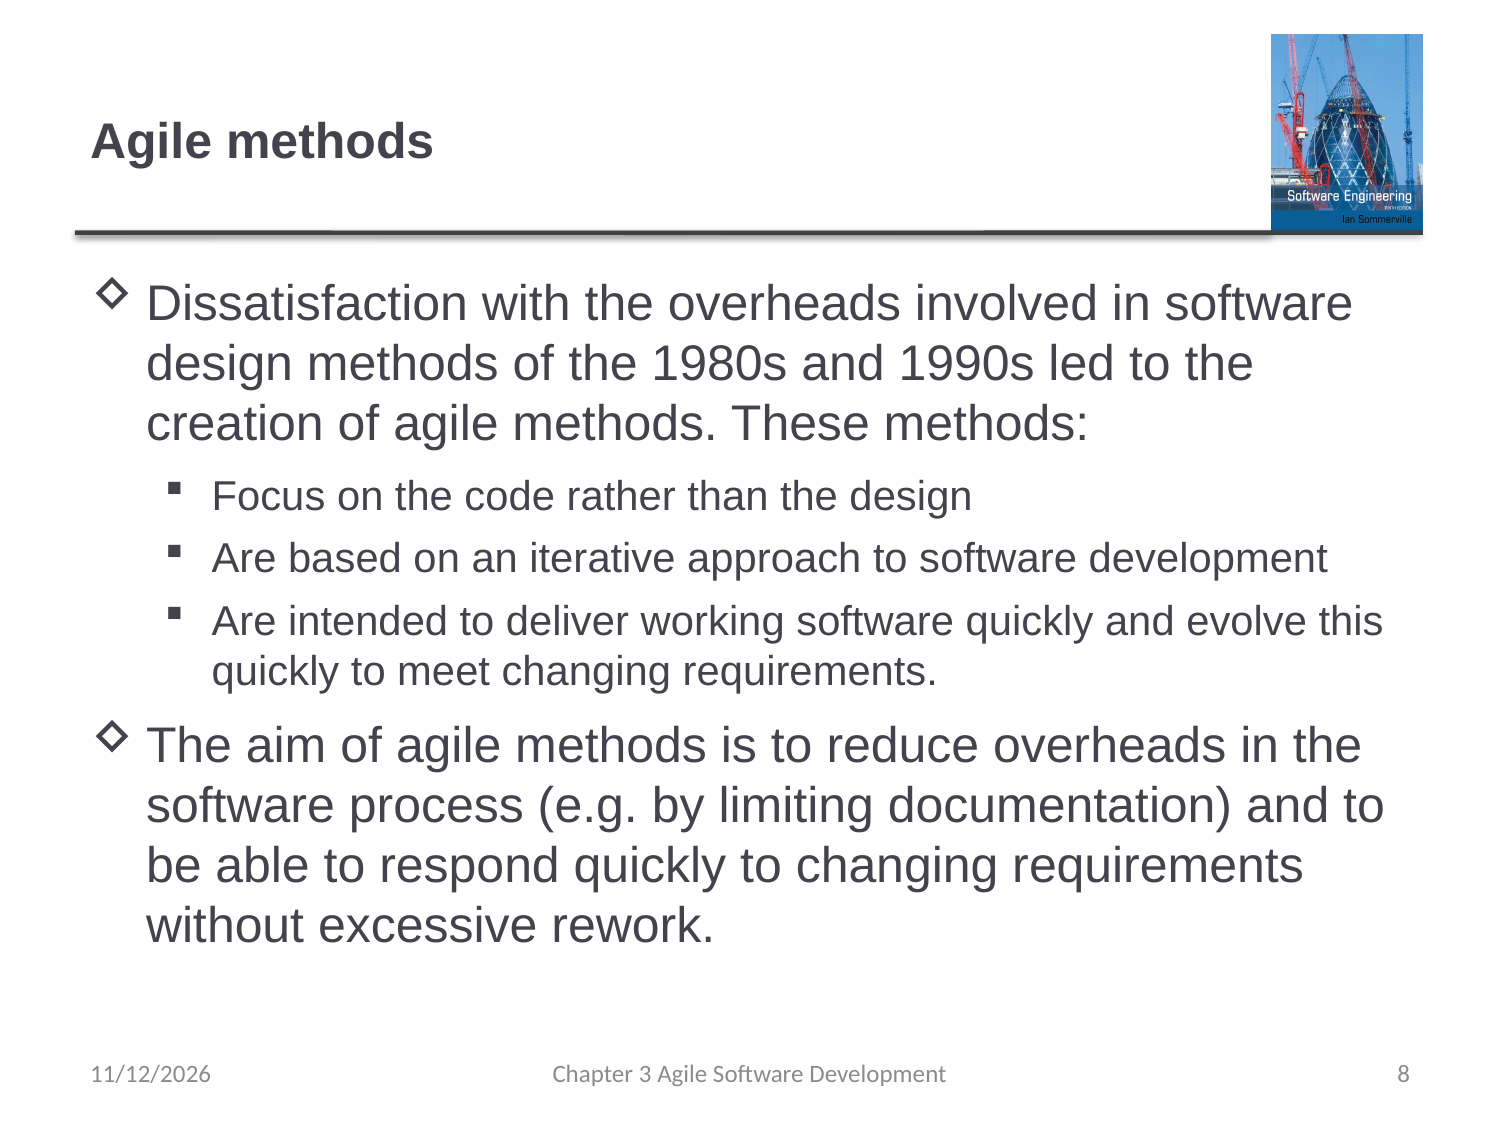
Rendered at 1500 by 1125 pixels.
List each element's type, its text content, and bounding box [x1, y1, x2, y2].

title Agile methods [74, 44, 1272, 233]
footer Chapter 3 Agile Software Development [512, 1042, 988, 1103]
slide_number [75, 1042, 425, 1103]
slide_number 8 [1074, 1042, 1425, 1103]
picture [1271, 34, 1423, 230]
list Dissatisfaction with the overheads involved in software design methods of the 1980s and 1990s led to the creation of agile methods. These methods: Focus on the code rather than the design Are based on an iterative approach to software development Are intended to deliver working software quickly and evolve this quickly to meet changing requirements. The aim of agile methods is to reduce overheads in the software process (e.g. by limiting documentation) and to be able to respond quickly to changing requirements without excessive rework. [75, 262, 1425, 1005]
